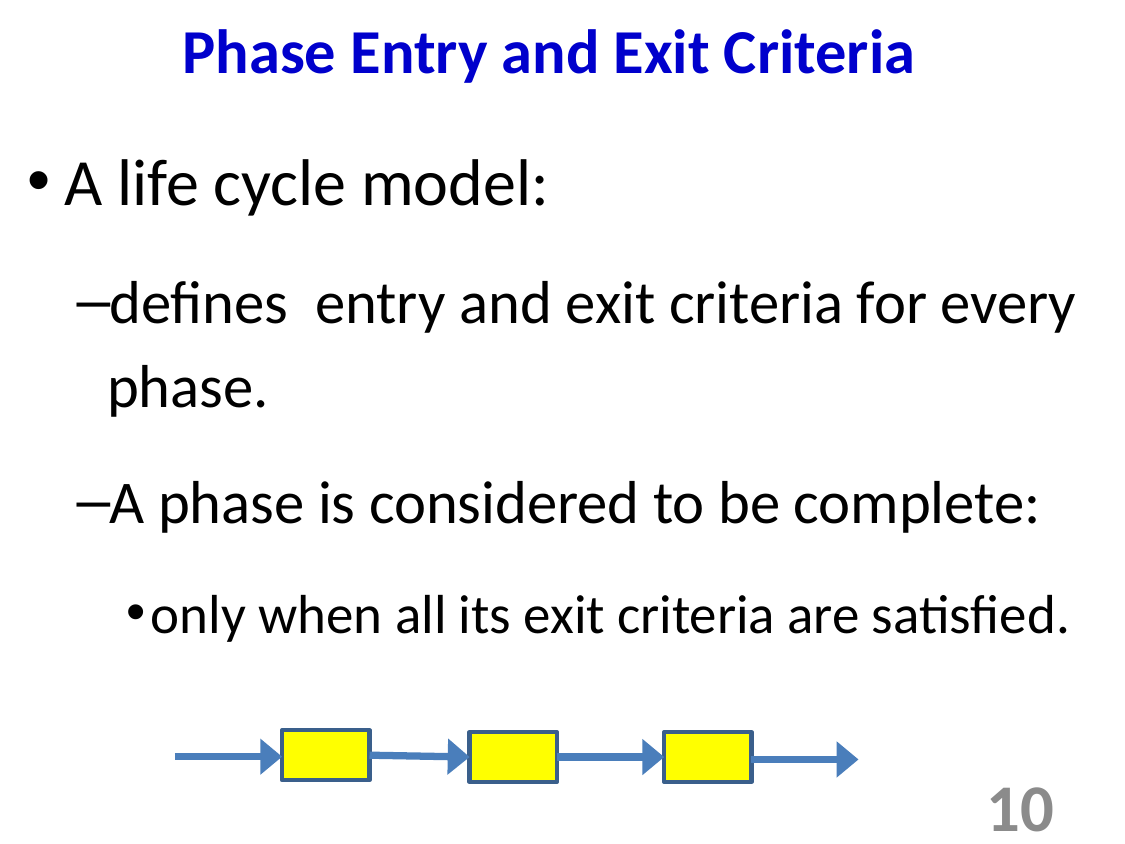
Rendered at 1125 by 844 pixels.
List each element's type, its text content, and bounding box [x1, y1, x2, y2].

list A life cycle model: defines entry and exit criteria for every phase. A phase is considered to be complete: only when all its exit criteria are satisfied. [24, 122, 1100, 719]
slide_number 10 [806, 782, 1069, 827]
title Phase Entry and Exit Criteria [69, 0, 1030, 122]
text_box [174, 729, 859, 783]
